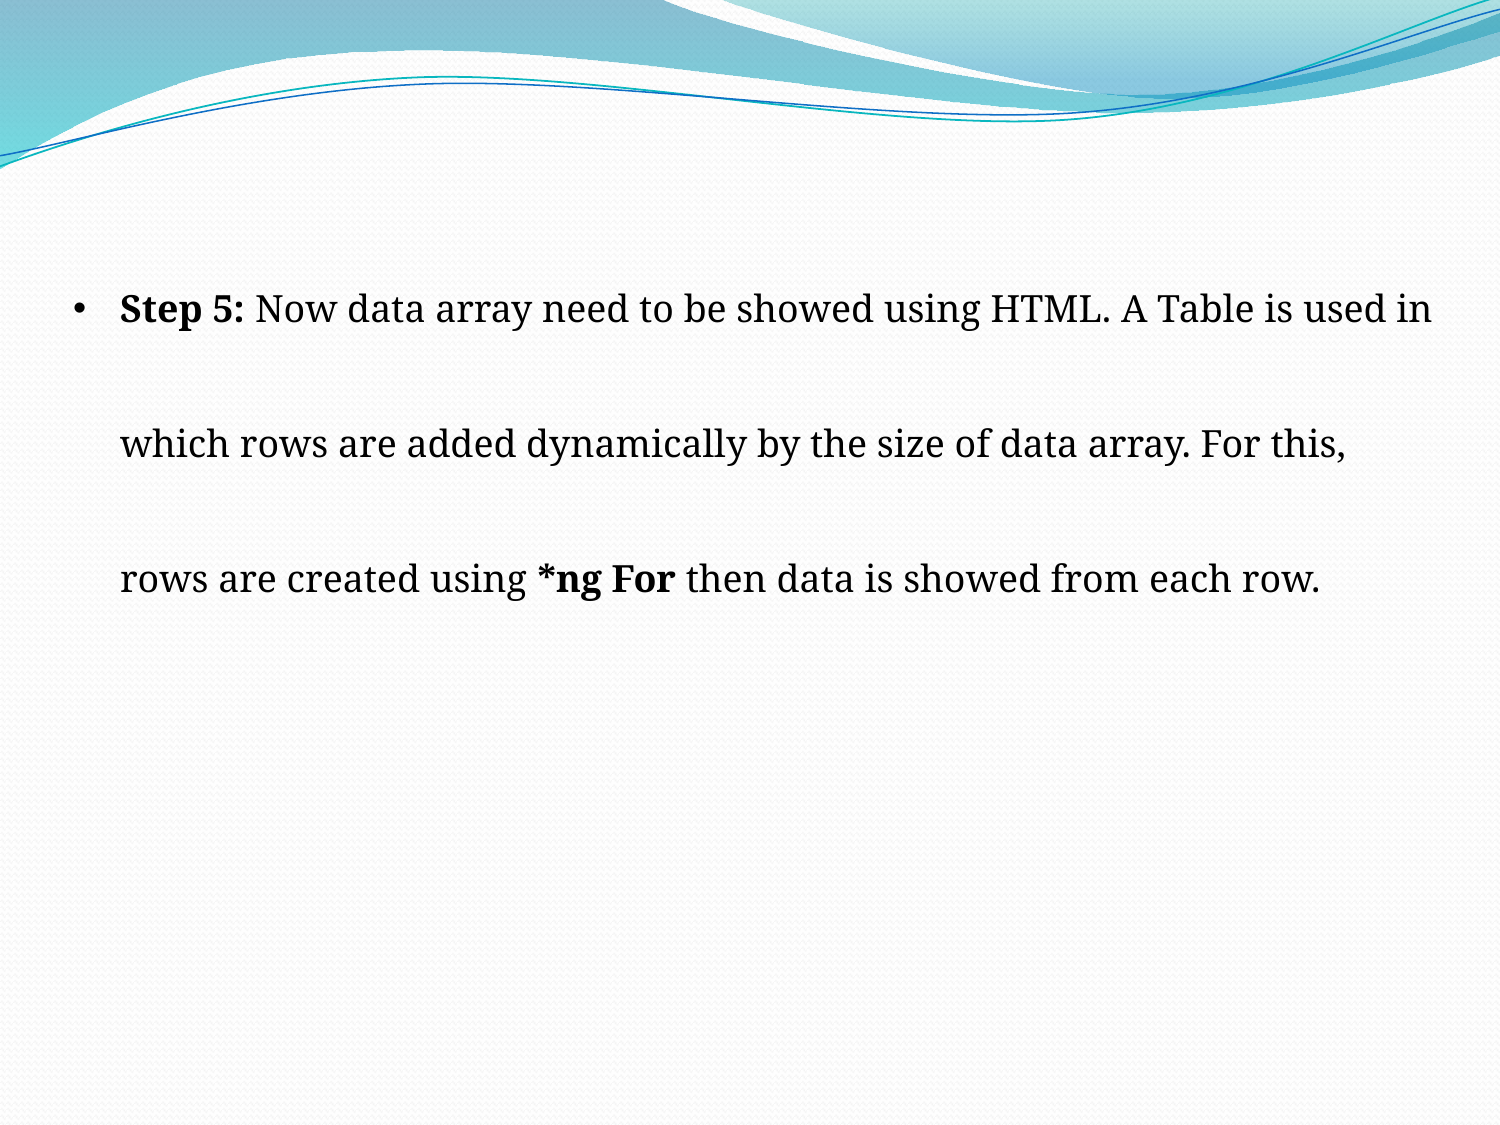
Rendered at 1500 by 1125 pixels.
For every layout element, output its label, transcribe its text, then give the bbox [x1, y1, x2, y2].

text_box Step 5: Now data array need to be showed using HTML. A Table is used in which rows are added dynamically by the size of data array. For this, rows are created using *ng For then data is showed from each row. [58, 187, 1450, 743]
